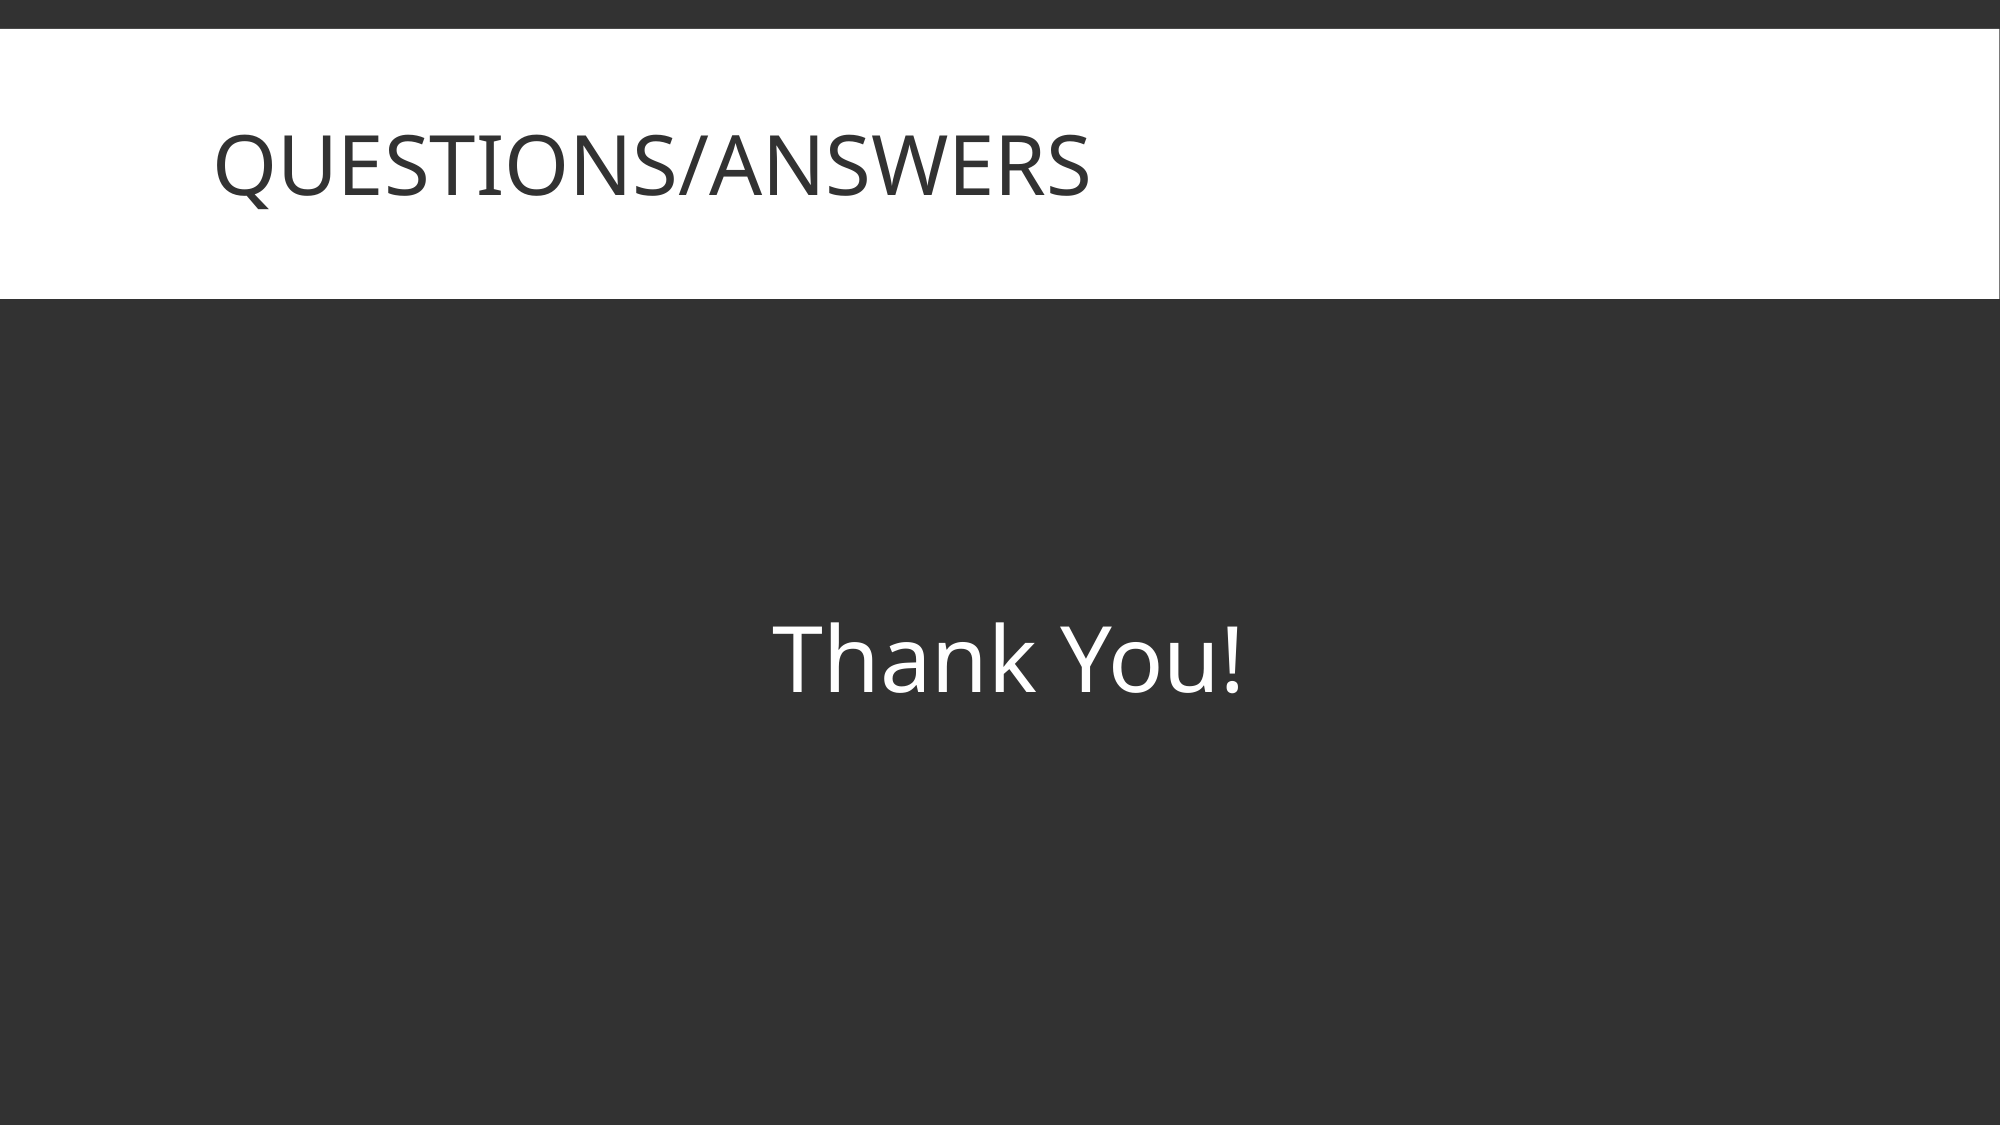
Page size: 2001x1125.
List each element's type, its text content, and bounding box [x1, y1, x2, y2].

text_box Thank You! [757, 605, 1538, 1125]
title Questions/answers [197, 46, 1803, 295]
